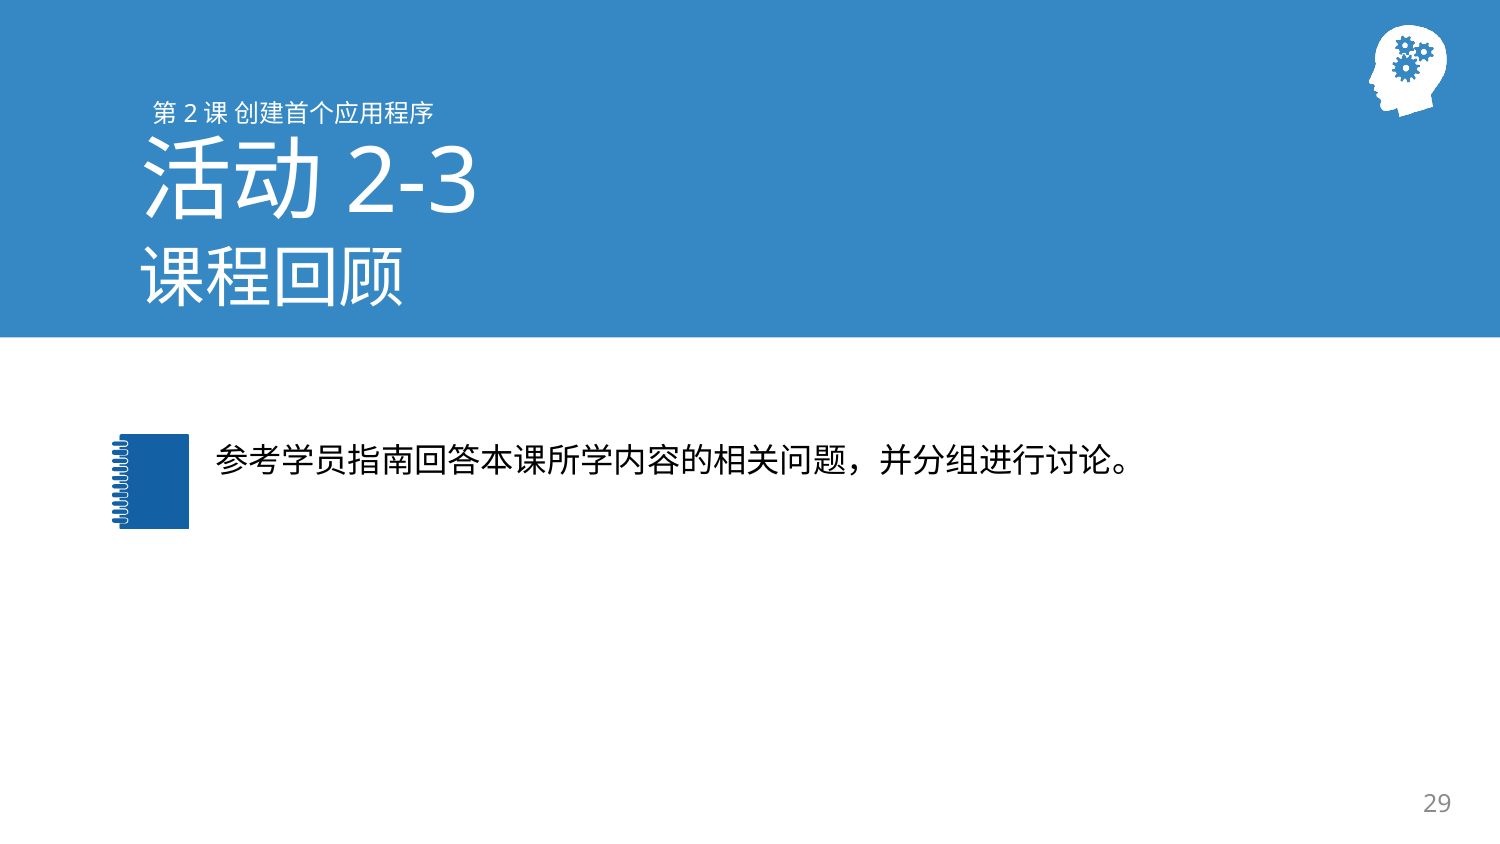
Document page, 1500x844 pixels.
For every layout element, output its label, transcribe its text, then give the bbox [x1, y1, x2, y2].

list 活动2-3 [125, 134, 1475, 241]
list 参考学员指南回答本课所学内容的相关问题，并分组进行讨论。 [125, 431, 1410, 629]
slide_number 29 [1400, 782, 1475, 828]
picture [112, 434, 189, 529]
picture [1369, 25, 1447, 117]
list 课程回顾 [123, 236, 1474, 322]
